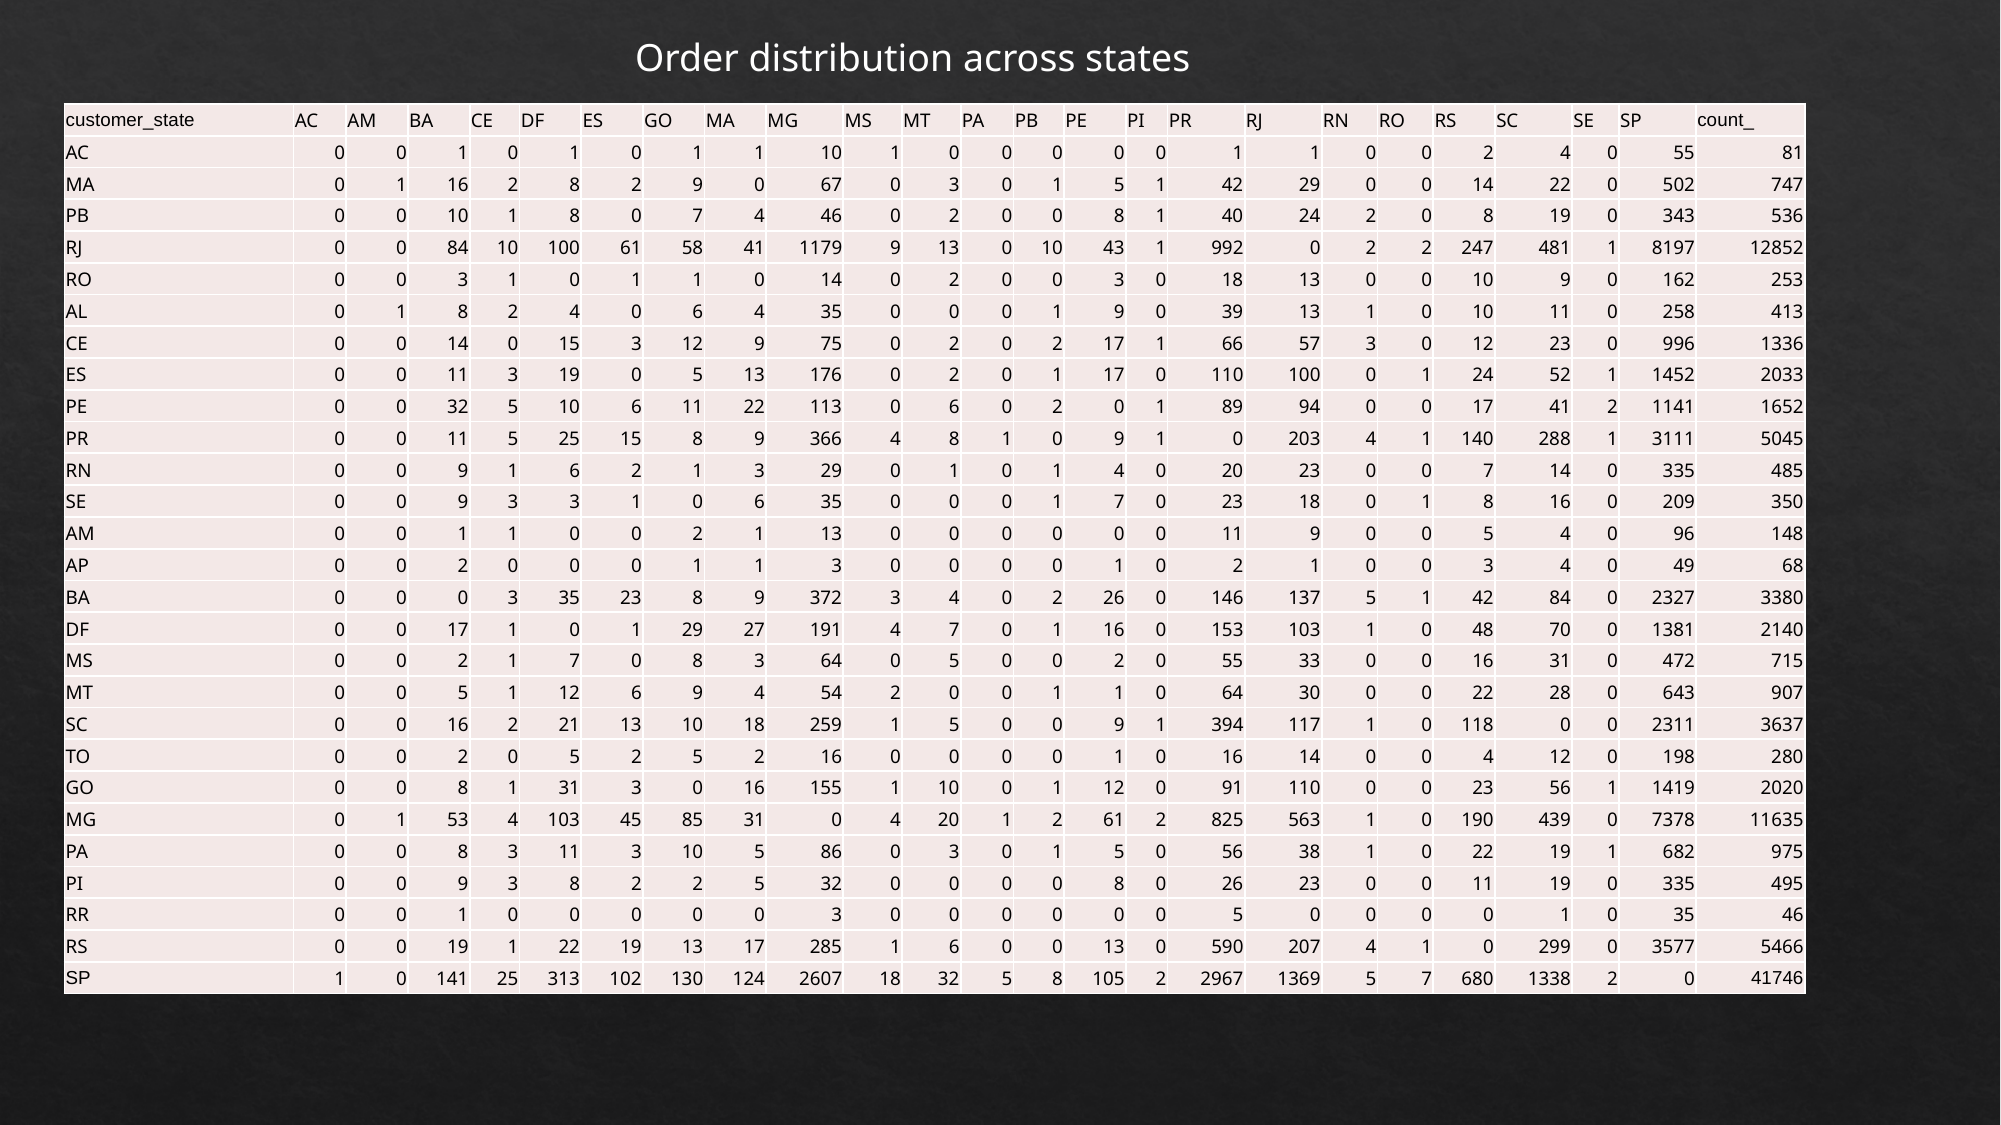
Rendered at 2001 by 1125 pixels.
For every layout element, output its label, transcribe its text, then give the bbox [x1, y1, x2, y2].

table_cell 0 [1378, 804, 1432, 834]
table_cell 0 [1014, 264, 1063, 294]
table_cell 2 [1573, 391, 1618, 421]
table_cell 8 [520, 200, 580, 230]
table_cell 1 [644, 550, 704, 580]
table_cell 5 [644, 359, 704, 389]
table_cell 35 [1620, 899, 1695, 929]
table_cell 155 [767, 772, 842, 802]
table_cell 0 [347, 677, 407, 707]
table_cell 1 [705, 550, 765, 580]
table_cell 0 [1323, 867, 1377, 897]
table_cell 23 [1168, 486, 1244, 516]
table_cell 56 [1496, 772, 1571, 802]
table_cell 0 [347, 359, 407, 389]
table_cell 1 [471, 200, 519, 230]
table_cell 5 [1434, 518, 1494, 548]
table_cell 7 [1434, 454, 1494, 484]
table_cell 26 [1065, 581, 1125, 611]
table_cell 10 [767, 137, 842, 167]
table_cell 1 [409, 137, 469, 167]
table_cell 0 [1573, 518, 1618, 548]
table_cell 0 [1573, 931, 1618, 961]
table_cell 4 [705, 200, 765, 230]
table_cell 0 [1127, 518, 1167, 548]
table_cell 0 [962, 708, 1013, 738]
table_cell 1 [471, 518, 519, 548]
table_cell 5 [520, 740, 580, 770]
table_cell 84 [409, 232, 469, 262]
table_cell 1 [1168, 137, 1244, 167]
table_cell 8 [409, 836, 469, 866]
table_cell 2 [705, 740, 765, 770]
table_cell 89 [1168, 391, 1244, 421]
table_cell 13 [582, 708, 642, 738]
table_cell 6 [582, 677, 642, 707]
table_cell 12852 [1697, 232, 1804, 262]
table_cell 0 [1065, 137, 1125, 167]
table_cell 28 [1496, 677, 1571, 707]
table_cell 42 [1434, 581, 1494, 611]
table_cell 3 [471, 836, 519, 866]
table_cell 0 [347, 931, 407, 961]
table_cell 2 [903, 264, 960, 294]
table_cell 96 [1620, 518, 1695, 548]
table_cell 9 [409, 867, 469, 897]
table_cell 25 [520, 422, 580, 452]
table_cell 682 [1620, 836, 1695, 866]
table_cell 0 [347, 772, 407, 802]
table_cell 0 [962, 454, 1013, 484]
table_cell 6 [903, 391, 960, 421]
table_cell 22 [1434, 677, 1494, 707]
table_cell MA [65, 168, 293, 198]
table_cell AL [65, 295, 293, 325]
table_cell 0 [844, 295, 901, 325]
table_cell 0 [1323, 168, 1377, 198]
table_cell 23 [1434, 772, 1494, 802]
table_cell 2 [1323, 200, 1377, 230]
table_cell 0 [1323, 899, 1377, 929]
table_cell 0 [1127, 454, 1167, 484]
table_cell 1 [1014, 613, 1063, 643]
table_cell 1 [471, 645, 519, 675]
table_cell 3 [582, 836, 642, 866]
table_cell 0 [1378, 327, 1432, 357]
table_cell 0 [582, 550, 642, 580]
table_cell PE [65, 391, 293, 421]
table_cell 0 [1014, 518, 1063, 548]
table_cell 343 [1620, 200, 1695, 230]
table_cell 3 [520, 486, 580, 516]
table_cell 14 [1246, 740, 1321, 770]
table_cell 9 [705, 327, 765, 357]
table_cell 3 [767, 550, 842, 580]
table_cell 1 [1065, 550, 1125, 580]
table_cell 32 [409, 391, 469, 421]
table_cell 66 [1168, 327, 1244, 357]
table_cell 7 [520, 645, 580, 675]
table_cell 0 [962, 486, 1013, 516]
table_cell 0 [1323, 677, 1377, 707]
table_header PA [962, 105, 1013, 135]
table_cell 56 [1168, 836, 1244, 866]
table_cell 209 [1620, 486, 1695, 516]
table_cell 0 [844, 486, 901, 516]
table_cell 2311 [1620, 708, 1695, 738]
table_cell 16 [1168, 740, 1244, 770]
table_cell 103 [520, 804, 580, 834]
table_cell 0 [347, 708, 407, 738]
table_cell 3 [471, 581, 519, 611]
table_cell 0 [1323, 137, 1377, 167]
table_header RN [1323, 105, 1377, 135]
table_cell 5 [409, 677, 469, 707]
table_cell 1 [1378, 359, 1432, 389]
table_cell 2 [582, 867, 642, 897]
table_cell 2 [644, 867, 704, 897]
table_cell 9 [844, 232, 901, 262]
table_cell 2 [903, 200, 960, 230]
table_cell 1 [1127, 422, 1167, 452]
table_cell MS [65, 645, 293, 675]
table_cell 975 [1697, 836, 1804, 866]
table_cell 4 [1323, 931, 1377, 961]
table_cell 137 [1246, 581, 1321, 611]
table_header SP [1620, 105, 1695, 135]
table_header PI [1127, 105, 1167, 135]
table_cell 0 [347, 836, 407, 866]
table_cell 27 [705, 613, 765, 643]
table_cell 10 [903, 772, 960, 802]
table_cell 907 [1697, 677, 1804, 707]
table_cell 439 [1496, 804, 1571, 834]
table_cell 6 [903, 931, 960, 961]
table_cell 0 [1573, 645, 1618, 675]
table_cell 472 [1620, 645, 1695, 675]
table_cell 0 [1127, 613, 1167, 643]
table_cell 0 [582, 137, 642, 167]
table_header CE [471, 105, 519, 135]
table_cell 0 [294, 645, 345, 675]
table_cell 91 [1168, 772, 1244, 802]
table_cell 7 [903, 613, 960, 643]
table_cell 258 [1620, 295, 1695, 325]
table_cell 1 [1573, 359, 1618, 389]
table_cell 0 [903, 550, 960, 580]
table_cell 0 [294, 772, 345, 802]
table_header SC [1496, 105, 1571, 135]
table_cell 4 [1496, 550, 1571, 580]
table_cell 0 [844, 518, 901, 548]
table_cell 81 [1697, 137, 1804, 167]
table_cell 41 [705, 232, 765, 262]
table_cell 7378 [1620, 804, 1695, 834]
table_cell 5 [1323, 963, 1377, 993]
table_cell 32 [767, 867, 842, 897]
table_cell 2 [471, 168, 519, 198]
table_cell 1 [1065, 677, 1125, 707]
table_cell 0 [962, 899, 1013, 929]
table_cell 11 [409, 422, 469, 452]
table_cell 0 [520, 613, 580, 643]
table_cell 0 [1378, 772, 1432, 802]
table_cell 1 [705, 137, 765, 167]
table_cell 0 [1573, 899, 1618, 929]
table_cell 7 [1378, 963, 1432, 993]
table_cell 0 [962, 391, 1013, 421]
table_cell 0 [1065, 518, 1125, 548]
table_cell 2607 [767, 963, 842, 993]
table_cell 0 [1127, 645, 1167, 675]
table_cell 4 [1434, 740, 1494, 770]
table_cell 413 [1697, 295, 1804, 325]
table_cell 0 [962, 359, 1013, 389]
table_cell 0 [1323, 772, 1377, 802]
table_cell 46 [767, 200, 842, 230]
table_cell 0 [347, 422, 407, 452]
table_cell 2 [1573, 963, 1618, 993]
table_cell 9 [705, 422, 765, 452]
table_cell 86 [767, 836, 842, 866]
table_cell 747 [1697, 168, 1804, 198]
table_cell 203 [1246, 422, 1321, 452]
table_cell 2 [903, 359, 960, 389]
table_cell 10 [409, 200, 469, 230]
table_cell 19 [409, 931, 469, 961]
table_cell 0 [471, 740, 519, 770]
table_cell 5 [644, 740, 704, 770]
table_cell 64 [1168, 677, 1244, 707]
table_cell 15 [520, 327, 580, 357]
table_cell 1 [1014, 295, 1063, 325]
table_cell 0 [1573, 740, 1618, 770]
table_cell 0 [1065, 391, 1125, 421]
table_cell 0 [844, 200, 901, 230]
table_cell 0 [347, 645, 407, 675]
table_cell 67 [767, 168, 842, 198]
table_cell 18 [844, 963, 901, 993]
table_cell 39 [1168, 295, 1244, 325]
table_cell 4 [844, 804, 901, 834]
table_cell SE [65, 486, 293, 516]
table_cell TO [65, 740, 293, 770]
table_cell 1 [1246, 550, 1321, 580]
table_cell 2 [409, 645, 469, 675]
table_cell 485 [1697, 454, 1804, 484]
table_cell 563 [1246, 804, 1321, 834]
table_cell 0 [347, 486, 407, 516]
table_cell 148 [1697, 518, 1804, 548]
table_cell 0 [471, 137, 519, 167]
table_cell 2 [1168, 550, 1244, 580]
table_cell AC [65, 137, 293, 167]
table_cell 198 [1620, 740, 1695, 770]
table_cell 19 [582, 931, 642, 961]
table_cell 0 [1246, 232, 1321, 262]
table_cell 0 [520, 550, 580, 580]
table_cell 55 [1620, 137, 1695, 167]
table_cell 1 [1127, 708, 1167, 738]
table_cell 141 [409, 963, 469, 993]
table_cell 0 [347, 963, 407, 993]
table_cell 0 [294, 168, 345, 198]
table_cell 8 [1434, 200, 1494, 230]
table_cell 0 [903, 867, 960, 897]
table_cell 0 [294, 708, 345, 738]
table_cell 335 [1620, 867, 1695, 897]
table_cell 0 [471, 550, 519, 580]
table_cell 18 [1168, 264, 1244, 294]
table_cell 0 [1573, 264, 1618, 294]
table_cell 643 [1620, 677, 1695, 707]
table_cell 3 [1323, 327, 1377, 357]
table_cell 0 [1014, 708, 1063, 738]
table_cell 1 [1127, 391, 1167, 421]
table_cell DF [65, 613, 293, 643]
table_cell 61 [1065, 804, 1125, 834]
table_cell 19 [1496, 836, 1571, 866]
table_cell 9 [1065, 708, 1125, 738]
table_cell 0 [962, 581, 1013, 611]
table_cell 0 [1378, 454, 1432, 484]
table_cell 536 [1697, 200, 1804, 230]
table_cell 1 [844, 931, 901, 961]
table_cell 207 [1246, 931, 1321, 961]
table_cell 285 [767, 931, 842, 961]
table_cell 0 [1573, 677, 1618, 707]
table_cell 3 [903, 836, 960, 866]
table_cell 0 [705, 899, 765, 929]
table_cell 176 [767, 359, 842, 389]
table_cell 1 [471, 772, 519, 802]
table_cell 16 [767, 740, 842, 770]
table_cell 0 [347, 391, 407, 421]
table_cell 2 [1127, 804, 1167, 834]
table_cell 22 [705, 391, 765, 421]
table_cell 4 [1496, 518, 1571, 548]
table_cell 0 [347, 581, 407, 611]
table_cell 1 [1573, 772, 1618, 802]
table_cell RS [65, 931, 293, 961]
table_cell 0 [409, 581, 469, 611]
table_cell 16 [1434, 645, 1494, 675]
table_cell 5045 [1697, 422, 1804, 452]
table_cell 3 [903, 168, 960, 198]
table_cell 1369 [1246, 963, 1321, 993]
table_cell 0 [347, 327, 407, 357]
table_cell 0 [294, 550, 345, 580]
table_cell 11 [1434, 867, 1494, 897]
table_cell 0 [962, 550, 1013, 580]
table_cell 19 [1496, 200, 1571, 230]
table_cell 0 [1323, 454, 1377, 484]
table_cell 0 [1378, 391, 1432, 421]
table_cell 64 [767, 645, 842, 675]
table_cell 247 [1434, 232, 1494, 262]
table_cell 394 [1168, 708, 1244, 738]
table_cell 0 [1378, 867, 1432, 897]
table_cell 13 [705, 359, 765, 389]
table_cell BA [65, 581, 293, 611]
table_cell PI [65, 867, 293, 897]
table_cell 1 [1246, 137, 1321, 167]
table_cell 0 [1573, 613, 1618, 643]
table_cell 8 [644, 422, 704, 452]
table_cell 16 [705, 772, 765, 802]
table_cell 4 [1323, 422, 1377, 452]
table_cell 3 [471, 867, 519, 897]
table_cell 1381 [1620, 613, 1695, 643]
table_cell 4 [705, 295, 765, 325]
table_cell 24 [1246, 200, 1321, 230]
table_header MA [705, 105, 765, 135]
table_header AM [347, 105, 407, 135]
table_cell 9 [1496, 264, 1571, 294]
table_cell 1 [644, 454, 704, 484]
table_cell 1 [1573, 422, 1618, 452]
table_cell 1652 [1697, 391, 1804, 421]
table_cell 57 [1246, 327, 1321, 357]
table_cell 0 [1323, 264, 1377, 294]
table_cell 253 [1697, 264, 1804, 294]
table_cell 10 [644, 836, 704, 866]
table_cell 0 [582, 645, 642, 675]
table_cell RO [65, 264, 293, 294]
table_cell 1 [471, 613, 519, 643]
table_cell 0 [582, 899, 642, 929]
table_cell 13 [1246, 295, 1321, 325]
table_cell 0 [582, 295, 642, 325]
table_cell 117 [1246, 708, 1321, 738]
table_cell 0 [1323, 740, 1377, 770]
table_header SE [1573, 105, 1618, 135]
table_cell 0 [844, 836, 901, 866]
table_cell 0 [294, 899, 345, 929]
table_cell 1 [582, 264, 642, 294]
table_cell 16 [409, 168, 469, 198]
table_cell 2 [1014, 327, 1063, 357]
table_cell 259 [767, 708, 842, 738]
table_cell 17 [1065, 327, 1125, 357]
table_cell 3577 [1620, 931, 1695, 961]
table_cell 3 [844, 581, 901, 611]
table_cell 162 [1620, 264, 1695, 294]
table_cell 0 [520, 264, 580, 294]
table_header PB [1014, 105, 1063, 135]
table_cell 1 [705, 518, 765, 548]
table_cell 29 [644, 613, 704, 643]
table_cell 9 [1065, 422, 1125, 452]
table_cell 8 [644, 645, 704, 675]
table_cell RN [65, 454, 293, 484]
table_header GO [644, 105, 704, 135]
table_cell 0 [347, 613, 407, 643]
table_cell 8 [409, 772, 469, 802]
table_cell 0 [1323, 550, 1377, 580]
table_header customer_state [65, 105, 293, 135]
table_cell 1 [1378, 486, 1432, 516]
table_cell 61 [582, 232, 642, 262]
table_cell 5 [903, 645, 960, 675]
table_cell 9 [1065, 295, 1125, 325]
table_cell 0 [347, 264, 407, 294]
table_cell 0 [1323, 645, 1377, 675]
table_header BA [409, 105, 469, 135]
table_cell 3111 [1620, 422, 1695, 452]
table_cell 0 [347, 518, 407, 548]
table_cell 32 [903, 963, 960, 993]
table_cell 0 [294, 804, 345, 834]
table_header MS [844, 105, 901, 135]
table_cell 0 [1014, 899, 1063, 929]
table_cell 0 [294, 391, 345, 421]
table_cell 0 [1323, 359, 1377, 389]
table_cell 23 [1246, 867, 1321, 897]
table_cell 8 [903, 422, 960, 452]
table_cell 5 [705, 867, 765, 897]
table_cell 0 [1378, 264, 1432, 294]
table_cell 8197 [1620, 232, 1695, 262]
table_cell 0 [962, 931, 1013, 961]
table_cell 1452 [1620, 359, 1695, 389]
table_cell 1 [409, 899, 469, 929]
table_cell 38 [1246, 836, 1321, 866]
table_cell 22 [1496, 168, 1571, 198]
table_cell 0 [1573, 137, 1618, 167]
table_cell 0 [294, 931, 345, 961]
table_cell 20 [1168, 454, 1244, 484]
table_cell 0 [903, 295, 960, 325]
table_cell 153 [1168, 613, 1244, 643]
table_cell 0 [1127, 264, 1167, 294]
table_cell 54 [767, 677, 842, 707]
table_cell 5 [1168, 899, 1244, 929]
table_cell 0 [903, 137, 960, 167]
table_cell 0 [844, 359, 901, 389]
table_cell 2 [1434, 137, 1494, 167]
table_cell 0 [1065, 899, 1125, 929]
table_cell 52 [1496, 359, 1571, 389]
table_cell 1 [844, 137, 901, 167]
table_cell 299 [1496, 931, 1571, 961]
table_header RJ [1246, 105, 1321, 135]
table_cell 0 [1127, 295, 1167, 325]
table_cell 17 [1065, 359, 1125, 389]
table_cell 3 [1065, 264, 1125, 294]
table_cell 288 [1496, 422, 1571, 452]
table_header PE [1065, 105, 1125, 135]
table_cell 0 [1127, 486, 1167, 516]
table_cell MG [65, 804, 293, 834]
table_cell 335 [1620, 454, 1695, 484]
table_cell 0 [962, 518, 1013, 548]
table_cell ES [65, 359, 293, 389]
table_cell 6 [520, 454, 580, 484]
table_cell 26 [1168, 867, 1244, 897]
table_cell 0 [962, 295, 1013, 325]
table_cell AM [65, 518, 293, 548]
table_cell 9 [705, 581, 765, 611]
table_cell 0 [962, 645, 1013, 675]
table_cell 1141 [1620, 391, 1695, 421]
table_cell 0 [903, 740, 960, 770]
table_cell 1 [1014, 454, 1063, 484]
table_cell 0 [294, 264, 345, 294]
table_cell 9 [409, 454, 469, 484]
table_cell 16 [1496, 486, 1571, 516]
table_cell 0 [1168, 422, 1244, 452]
table_cell 0 [962, 867, 1013, 897]
table_cell 1 [1014, 359, 1063, 389]
table_cell 0 [844, 168, 901, 198]
table_cell 4 [903, 581, 960, 611]
table_cell 1 [644, 264, 704, 294]
table_cell 1 [471, 931, 519, 961]
table_cell 3 [582, 327, 642, 357]
table_cell 0 [1378, 708, 1432, 738]
table_cell 1 [1014, 772, 1063, 802]
table_cell 4 [1065, 454, 1125, 484]
picture [0, 0, 2001, 1125]
table_cell 680 [1434, 963, 1494, 993]
table_cell 280 [1697, 740, 1804, 770]
table_cell 4 [844, 422, 901, 452]
table_cell 100 [1246, 359, 1321, 389]
table_cell 0 [471, 327, 519, 357]
table_cell 12 [1065, 772, 1125, 802]
table_cell 0 [582, 518, 642, 548]
table_cell 3 [705, 454, 765, 484]
table_cell 313 [520, 963, 580, 993]
table_cell MT [65, 677, 293, 707]
table_cell 23 [1246, 454, 1321, 484]
table_cell 17 [705, 931, 765, 961]
table_cell CE [65, 327, 293, 357]
table_cell 1 [294, 963, 345, 993]
text_box Order distribution across states [64, 26, 1864, 87]
table_cell 0 [844, 327, 901, 357]
table_cell 48 [1434, 613, 1494, 643]
table_cell 0 [1127, 867, 1167, 897]
table_cell 2 [582, 168, 642, 198]
table_cell 3 [1434, 550, 1494, 580]
table_cell 33 [1246, 645, 1321, 675]
table_cell 8 [409, 295, 469, 325]
table_cell 2 [903, 327, 960, 357]
table_cell 0 [1378, 836, 1432, 866]
table_cell 29 [1246, 168, 1321, 198]
table_cell 0 [1014, 867, 1063, 897]
table_cell 0 [844, 454, 901, 484]
table_cell 1 [1496, 899, 1571, 929]
table_header DF [520, 105, 580, 135]
table_cell 0 [1378, 168, 1432, 198]
table_header RS [1434, 105, 1494, 135]
table_cell 43 [1065, 232, 1125, 262]
table_cell 2140 [1697, 613, 1804, 643]
table_cell 0 [1014, 137, 1063, 167]
table_cell 0 [294, 836, 345, 866]
table_cell 1 [1014, 168, 1063, 198]
table_cell 14 [1434, 168, 1494, 198]
table_cell SP [65, 963, 293, 993]
table_cell 0 [1127, 137, 1167, 167]
table_cell 0 [1573, 168, 1618, 198]
table_cell 0 [471, 899, 519, 929]
table_cell 996 [1620, 327, 1695, 357]
table_cell 0 [1127, 550, 1167, 580]
table_cell 20 [903, 804, 960, 834]
table_cell 17 [409, 613, 469, 643]
table_header AC [294, 105, 345, 135]
table_cell 1 [903, 454, 960, 484]
table_cell 0 [582, 359, 642, 389]
table_cell 75 [767, 327, 842, 357]
table_cell 5466 [1697, 931, 1804, 961]
table_cell 1 [644, 137, 704, 167]
table_cell 11 [644, 391, 704, 421]
table_cell 42 [1168, 168, 1244, 198]
table_cell 366 [767, 422, 842, 452]
table_cell 0 [294, 454, 345, 484]
table_cell 9 [1246, 518, 1321, 548]
table_cell 1 [1323, 295, 1377, 325]
table_cell 992 [1168, 232, 1244, 262]
table_cell 13 [1065, 931, 1125, 961]
table_cell 0 [903, 486, 960, 516]
table_cell 1 [520, 137, 580, 167]
table_cell 35 [767, 295, 842, 325]
table_cell 1 [1378, 581, 1432, 611]
table_cell 0 [705, 168, 765, 198]
table_cell 350 [1697, 486, 1804, 516]
table_cell 2 [1065, 645, 1125, 675]
table_cell 0 [1127, 359, 1167, 389]
table_cell 10 [1434, 264, 1494, 294]
table_cell 102 [582, 963, 642, 993]
table_cell 0 [962, 232, 1013, 262]
table_cell PR [65, 422, 293, 452]
table_header PR [1168, 105, 1244, 135]
table_cell 13 [903, 232, 960, 262]
table_cell 1 [1378, 931, 1432, 961]
table_cell 16 [409, 708, 469, 738]
table_cell 0 [1378, 295, 1432, 325]
table_cell 0 [1573, 550, 1618, 580]
table_cell 0 [962, 740, 1013, 770]
table_cell 0 [962, 836, 1013, 866]
table_cell 0 [1014, 931, 1063, 961]
table_header RO [1378, 105, 1432, 135]
table_cell 0 [347, 137, 407, 167]
table_cell 0 [294, 677, 345, 707]
table_cell 2033 [1697, 359, 1804, 389]
table_cell 1 [409, 518, 469, 548]
table_cell 0 [1378, 137, 1432, 167]
table_cell 84 [1496, 581, 1571, 611]
table_cell 58 [644, 232, 704, 262]
table_cell 0 [1573, 708, 1618, 738]
table_cell 1 [1323, 836, 1377, 866]
table_cell 0 [1378, 518, 1432, 548]
table_cell 190 [1434, 804, 1494, 834]
table_cell 11 [409, 359, 469, 389]
table_cell 103 [1246, 613, 1321, 643]
table_cell 16 [1065, 613, 1125, 643]
table_cell 49 [1620, 550, 1695, 580]
table_cell 5 [962, 963, 1013, 993]
table_cell 0 [844, 740, 901, 770]
table_cell 23 [582, 581, 642, 611]
table_cell 0 [294, 518, 345, 548]
table_cell 41746 [1697, 963, 1804, 993]
table_cell 1 [1323, 613, 1377, 643]
table_cell 35 [767, 486, 842, 516]
table_cell 70 [1496, 613, 1571, 643]
table_cell 0 [1127, 836, 1167, 866]
table_cell 13 [1246, 264, 1321, 294]
table_cell 0 [1496, 708, 1571, 738]
table_cell 5 [903, 708, 960, 738]
table_cell 35 [520, 581, 580, 611]
table_cell 1 [1014, 486, 1063, 516]
table_cell 0 [347, 867, 407, 897]
table_cell 1 [1065, 740, 1125, 770]
table_cell 5 [1065, 836, 1125, 866]
table_header MT [903, 105, 960, 135]
table_cell 2 [409, 550, 469, 580]
table_cell 0 [294, 422, 345, 452]
table_cell 21 [520, 708, 580, 738]
table_cell 0 [294, 740, 345, 770]
table_cell 372 [767, 581, 842, 611]
table_cell 15 [582, 422, 642, 452]
table_cell 12 [520, 677, 580, 707]
table_cell 8 [520, 168, 580, 198]
table_cell 8 [644, 581, 704, 611]
table_cell 715 [1697, 645, 1804, 675]
table_cell 14 [409, 327, 469, 357]
table_cell 4 [1496, 137, 1571, 167]
table_cell 4 [705, 677, 765, 707]
table_cell 502 [1620, 168, 1695, 198]
table_cell RR [65, 899, 293, 929]
table_cell 3 [409, 264, 469, 294]
table_cell 0 [644, 486, 704, 516]
table_cell 1 [347, 168, 407, 198]
table_cell 0 [294, 613, 345, 643]
table_cell 2 [582, 740, 642, 770]
table_cell 1 [347, 804, 407, 834]
table_cell 1 [844, 772, 901, 802]
table_cell 0 [962, 264, 1013, 294]
table_cell 1 [1127, 327, 1167, 357]
table_cell 13 [767, 518, 842, 548]
table_cell 14 [1496, 454, 1571, 484]
table_cell 13 [644, 931, 704, 961]
table_cell 0 [644, 899, 704, 929]
table_cell 45 [582, 804, 642, 834]
table_cell 0 [903, 677, 960, 707]
table_cell 8 [1065, 200, 1125, 230]
table_cell 2020 [1697, 772, 1804, 802]
table_cell 1 [1127, 232, 1167, 262]
table_cell 825 [1168, 804, 1244, 834]
table_cell 0 [962, 168, 1013, 198]
table_cell 0 [347, 899, 407, 929]
table_cell 7 [644, 200, 704, 230]
table_cell 0 [294, 486, 345, 516]
table_cell 3380 [1697, 581, 1804, 611]
table_cell 0 [347, 550, 407, 580]
table_cell 0 [1378, 740, 1432, 770]
table_cell 2967 [1168, 963, 1244, 993]
table_cell 1 [471, 677, 519, 707]
table_cell 0 [1127, 581, 1167, 611]
table_cell 2 [1014, 804, 1063, 834]
table_cell 1 [1323, 804, 1377, 834]
table_cell 1338 [1496, 963, 1571, 993]
table_cell PB [65, 200, 293, 230]
table_cell 11 [1496, 295, 1571, 325]
table_cell 113 [767, 391, 842, 421]
table_cell 110 [1246, 772, 1321, 802]
table_cell 12 [1496, 740, 1571, 770]
table_cell 11635 [1697, 804, 1804, 834]
table_cell 1 [1573, 836, 1618, 866]
table_cell 0 [962, 327, 1013, 357]
table_cell 1 [962, 422, 1013, 452]
table_cell 110 [1168, 359, 1244, 389]
table_cell 0 [1434, 899, 1494, 929]
table_cell 11 [520, 836, 580, 866]
table_cell 0 [582, 200, 642, 230]
table_cell 2 [582, 454, 642, 484]
table_cell 191 [767, 613, 842, 643]
table_cell 0 [1573, 200, 1618, 230]
table_cell 1179 [767, 232, 842, 262]
table_cell 5 [471, 422, 519, 452]
table_cell 1 [582, 613, 642, 643]
table_cell 146 [1168, 581, 1244, 611]
table_cell 0 [1378, 200, 1432, 230]
table_cell 3 [471, 486, 519, 516]
table_cell 4 [471, 804, 519, 834]
table_cell 0 [1573, 295, 1618, 325]
table_cell 9 [409, 486, 469, 516]
table_cell 25 [471, 963, 519, 993]
table_cell 2 [1014, 391, 1063, 421]
table_cell 100 [520, 232, 580, 262]
table_cell 1419 [1620, 772, 1695, 802]
table_cell 0 [844, 899, 901, 929]
table_cell 0 [903, 518, 960, 548]
table_cell 0 [1378, 645, 1432, 675]
table_cell 31 [1496, 645, 1571, 675]
table_cell 41 [1496, 391, 1571, 421]
table_cell 4 [844, 613, 901, 643]
table_cell 0 [294, 137, 345, 167]
table_cell 1 [471, 454, 519, 484]
table_cell 0 [1014, 740, 1063, 770]
table_cell 140 [1434, 422, 1494, 452]
table_cell 0 [1573, 867, 1618, 897]
table_cell AP [65, 550, 293, 580]
table_cell 0 [903, 899, 960, 929]
table_cell RJ [65, 232, 293, 262]
table_cell 0 [1323, 486, 1377, 516]
table_cell 68 [1697, 550, 1804, 580]
table_cell 0 [1573, 581, 1618, 611]
table_cell 5 [471, 391, 519, 421]
table_cell 2 [471, 708, 519, 738]
table_cell 17 [1434, 391, 1494, 421]
table_header MG [767, 105, 842, 135]
table_cell 0 [1323, 518, 1377, 548]
table_cell 2 [1378, 232, 1432, 262]
table_cell 4 [520, 295, 580, 325]
table_cell 10 [520, 391, 580, 421]
table_cell 31 [705, 804, 765, 834]
table_cell 8 [520, 867, 580, 897]
table_cell 2 [1323, 232, 1377, 262]
table_cell 8 [1014, 963, 1063, 993]
table_cell 8 [1065, 867, 1125, 897]
table_cell 0 [1127, 772, 1167, 802]
table_cell 0 [1127, 899, 1167, 929]
table_cell 6 [582, 391, 642, 421]
table_cell 85 [644, 804, 704, 834]
table_cell 5 [1065, 168, 1125, 198]
table_cell 0 [767, 804, 842, 834]
table_cell 24 [1434, 359, 1494, 389]
table_cell 0 [844, 867, 901, 897]
table_cell 0 [1620, 963, 1695, 993]
table_cell 3 [767, 899, 842, 929]
table_cell 1 [582, 486, 642, 516]
table_cell 0 [1573, 327, 1618, 357]
table_cell 3 [471, 359, 519, 389]
table_cell 0 [962, 613, 1013, 643]
table_cell 2 [844, 677, 901, 707]
table_cell 0 [1014, 645, 1063, 675]
table_cell 0 [1573, 454, 1618, 484]
table_cell 2 [1014, 581, 1063, 611]
table_cell 7 [1065, 486, 1125, 516]
table_cell 0 [1378, 613, 1432, 643]
table_cell 0 [520, 518, 580, 548]
table_cell 6 [705, 486, 765, 516]
table_cell 1 [1014, 836, 1063, 866]
table_cell 1336 [1697, 327, 1804, 357]
table_cell 590 [1168, 931, 1244, 961]
table_cell 5 [705, 836, 765, 866]
table_cell 0 [294, 867, 345, 897]
table_cell 1 [347, 295, 407, 325]
table_cell 1 [962, 804, 1013, 834]
table_cell 22 [520, 931, 580, 961]
table_cell 118 [1434, 708, 1494, 738]
table_cell 0 [844, 550, 901, 580]
table_cell 0 [294, 200, 345, 230]
table_header count_ [1697, 105, 1804, 135]
table_cell 1 [1573, 232, 1618, 262]
table_cell 105 [1065, 963, 1125, 993]
table_cell 53 [409, 804, 469, 834]
table_cell 0 [962, 200, 1013, 230]
table_cell 0 [644, 772, 704, 802]
table_cell GO [65, 772, 293, 802]
table_cell 2 [471, 295, 519, 325]
table_cell 0 [705, 264, 765, 294]
table_cell 0 [1378, 899, 1432, 929]
table_cell 0 [520, 899, 580, 929]
table_cell 3 [705, 645, 765, 675]
table_cell 0 [1246, 899, 1321, 929]
table_cell 11 [1168, 518, 1244, 548]
table_cell 12 [1434, 327, 1494, 357]
table_cell 495 [1697, 867, 1804, 897]
table_cell 22 [1434, 836, 1494, 866]
table_cell 94 [1246, 391, 1321, 421]
table_cell 1 [1378, 422, 1432, 452]
table_cell 3637 [1697, 708, 1804, 738]
table_cell 0 [844, 391, 901, 421]
table_cell SC [65, 708, 293, 738]
table_cell 481 [1496, 232, 1571, 262]
table_cell 0 [1014, 422, 1063, 452]
table_cell 19 [1496, 867, 1571, 897]
table_cell PA [65, 836, 293, 866]
table_cell 0 [294, 581, 345, 611]
table_cell 23 [1496, 327, 1571, 357]
table_cell 0 [294, 232, 345, 262]
table_cell 5 [1323, 581, 1377, 611]
table_cell 0 [1014, 200, 1063, 230]
table_cell 0 [1127, 931, 1167, 961]
table_cell 1 [1323, 708, 1377, 738]
table_cell 0 [844, 645, 901, 675]
table_cell 0 [1378, 677, 1432, 707]
table_cell 0 [962, 677, 1013, 707]
table_cell 40 [1168, 200, 1244, 230]
table_cell 8 [1434, 486, 1494, 516]
table_cell 2327 [1620, 581, 1695, 611]
table_cell 0 [294, 359, 345, 389]
table_cell 0 [294, 295, 345, 325]
table_cell 46 [1697, 899, 1804, 929]
table_cell 18 [705, 708, 765, 738]
table_cell 2 [409, 740, 469, 770]
table_cell 10 [644, 708, 704, 738]
table_cell 18 [1246, 486, 1321, 516]
table_cell 1 [1127, 168, 1167, 198]
table_cell 2 [644, 518, 704, 548]
table_cell 130 [644, 963, 704, 993]
table_cell 29 [767, 454, 842, 484]
table_cell 0 [1014, 550, 1063, 580]
table_cell 19 [520, 359, 580, 389]
table_cell 6 [644, 295, 704, 325]
table_cell 0 [962, 137, 1013, 167]
table_cell 124 [705, 963, 765, 993]
table_cell 9 [644, 168, 704, 198]
table_cell 1 [471, 264, 519, 294]
table_cell 0 [1323, 391, 1377, 421]
table_cell 10 [471, 232, 519, 262]
table_cell 1 [1014, 677, 1063, 707]
table_cell 2 [1127, 963, 1167, 993]
table_cell 0 [347, 740, 407, 770]
table_cell 0 [294, 327, 345, 357]
table_cell 0 [347, 200, 407, 230]
table_cell 1 [1127, 200, 1167, 230]
table_cell 30 [1246, 677, 1321, 707]
table_cell 0 [1127, 740, 1167, 770]
table_cell 0 [1434, 931, 1494, 961]
table_cell 12 [644, 327, 704, 357]
table_cell 55 [1168, 645, 1244, 675]
table_cell 0 [1378, 550, 1432, 580]
table_cell 9 [644, 677, 704, 707]
table_cell 10 [1434, 295, 1494, 325]
table_cell 3 [582, 772, 642, 802]
table_cell 0 [1573, 804, 1618, 834]
table_cell 1 [844, 708, 901, 738]
table_cell 10 [1014, 232, 1063, 262]
table_cell 0 [347, 454, 407, 484]
table_cell 0 [1127, 677, 1167, 707]
table_cell 0 [844, 264, 901, 294]
table_cell 31 [520, 772, 580, 802]
table_cell 0 [1573, 486, 1618, 516]
table_header ES [582, 105, 642, 135]
table_cell 0 [347, 232, 407, 262]
table_cell 0 [962, 772, 1013, 802]
table_cell 14 [767, 264, 842, 294]
